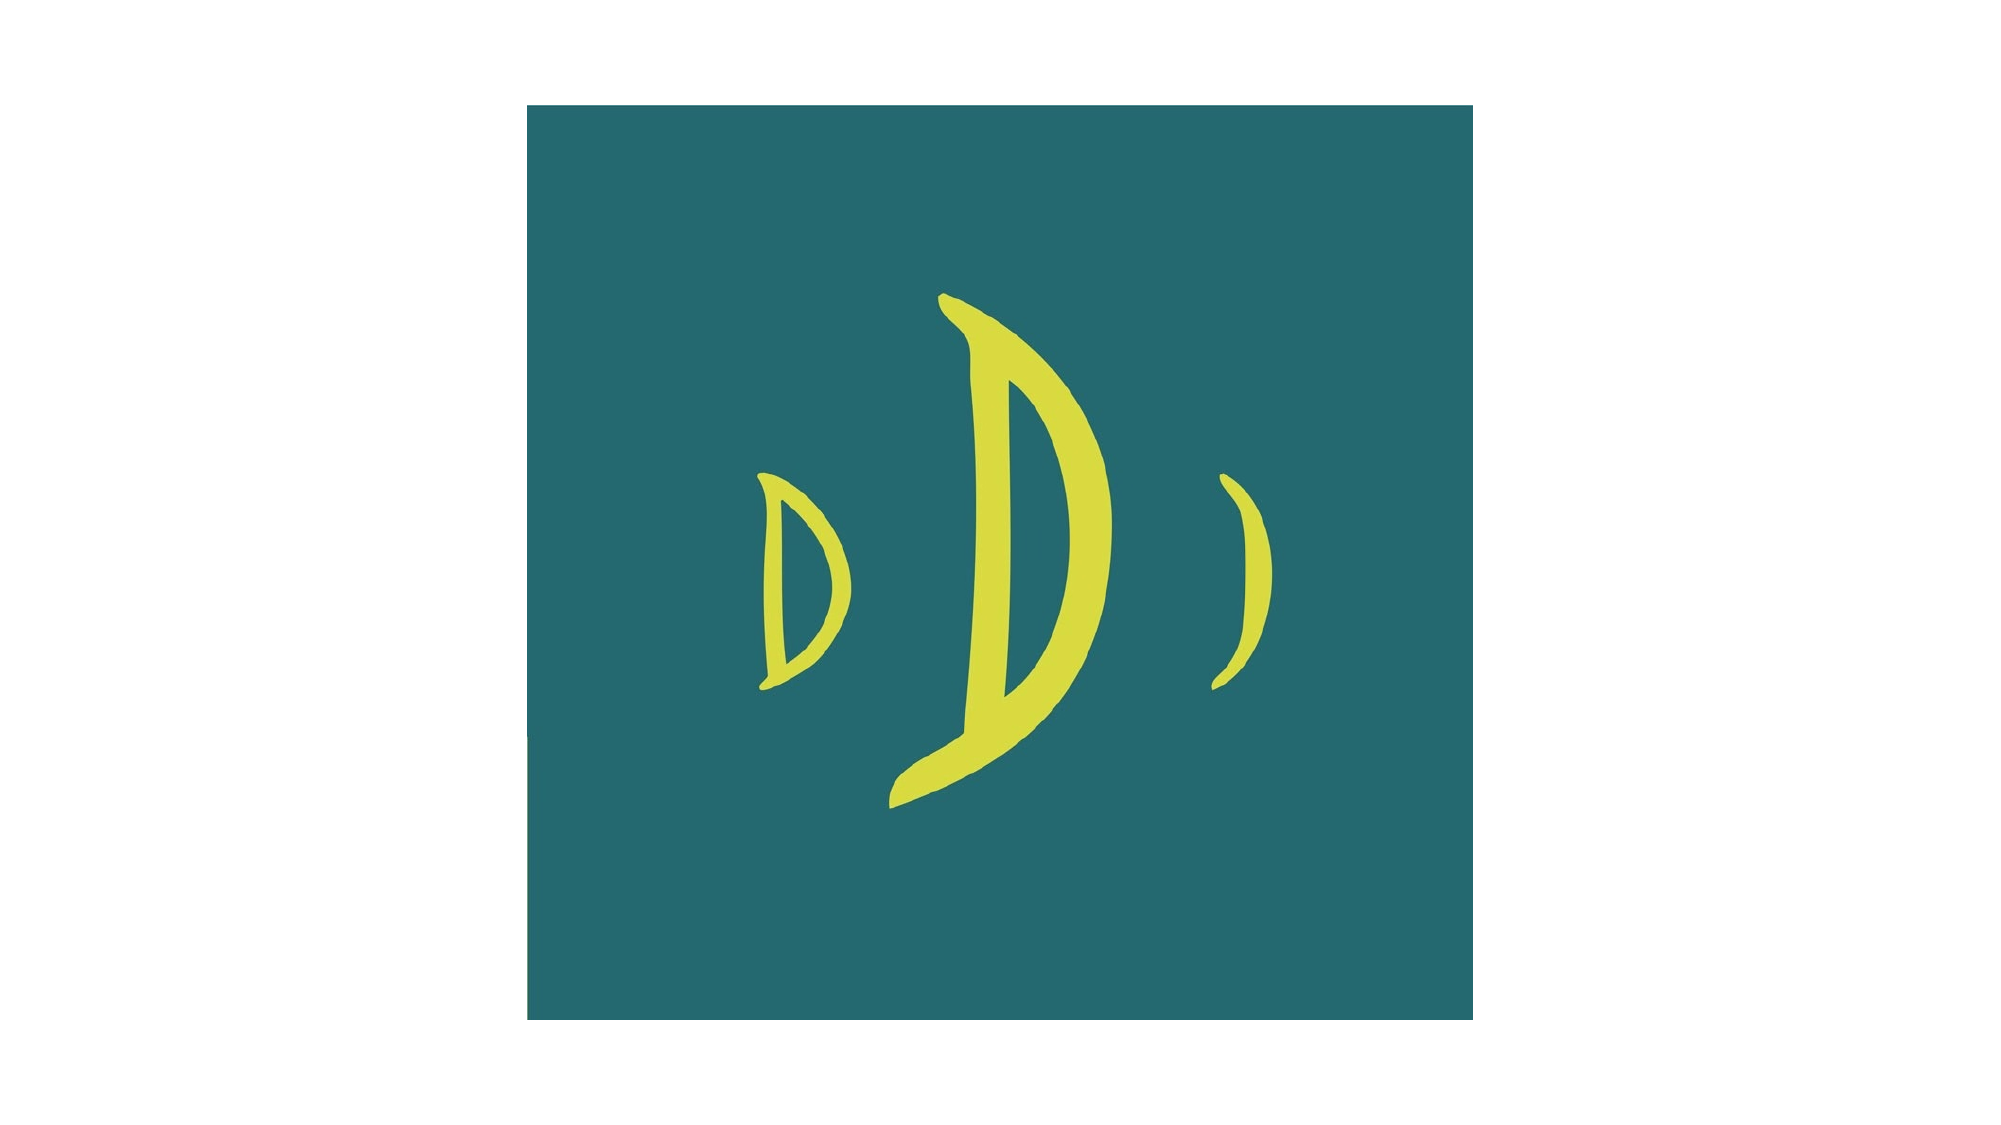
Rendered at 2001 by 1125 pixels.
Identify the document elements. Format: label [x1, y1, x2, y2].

list [527, 105, 1473, 1020]
